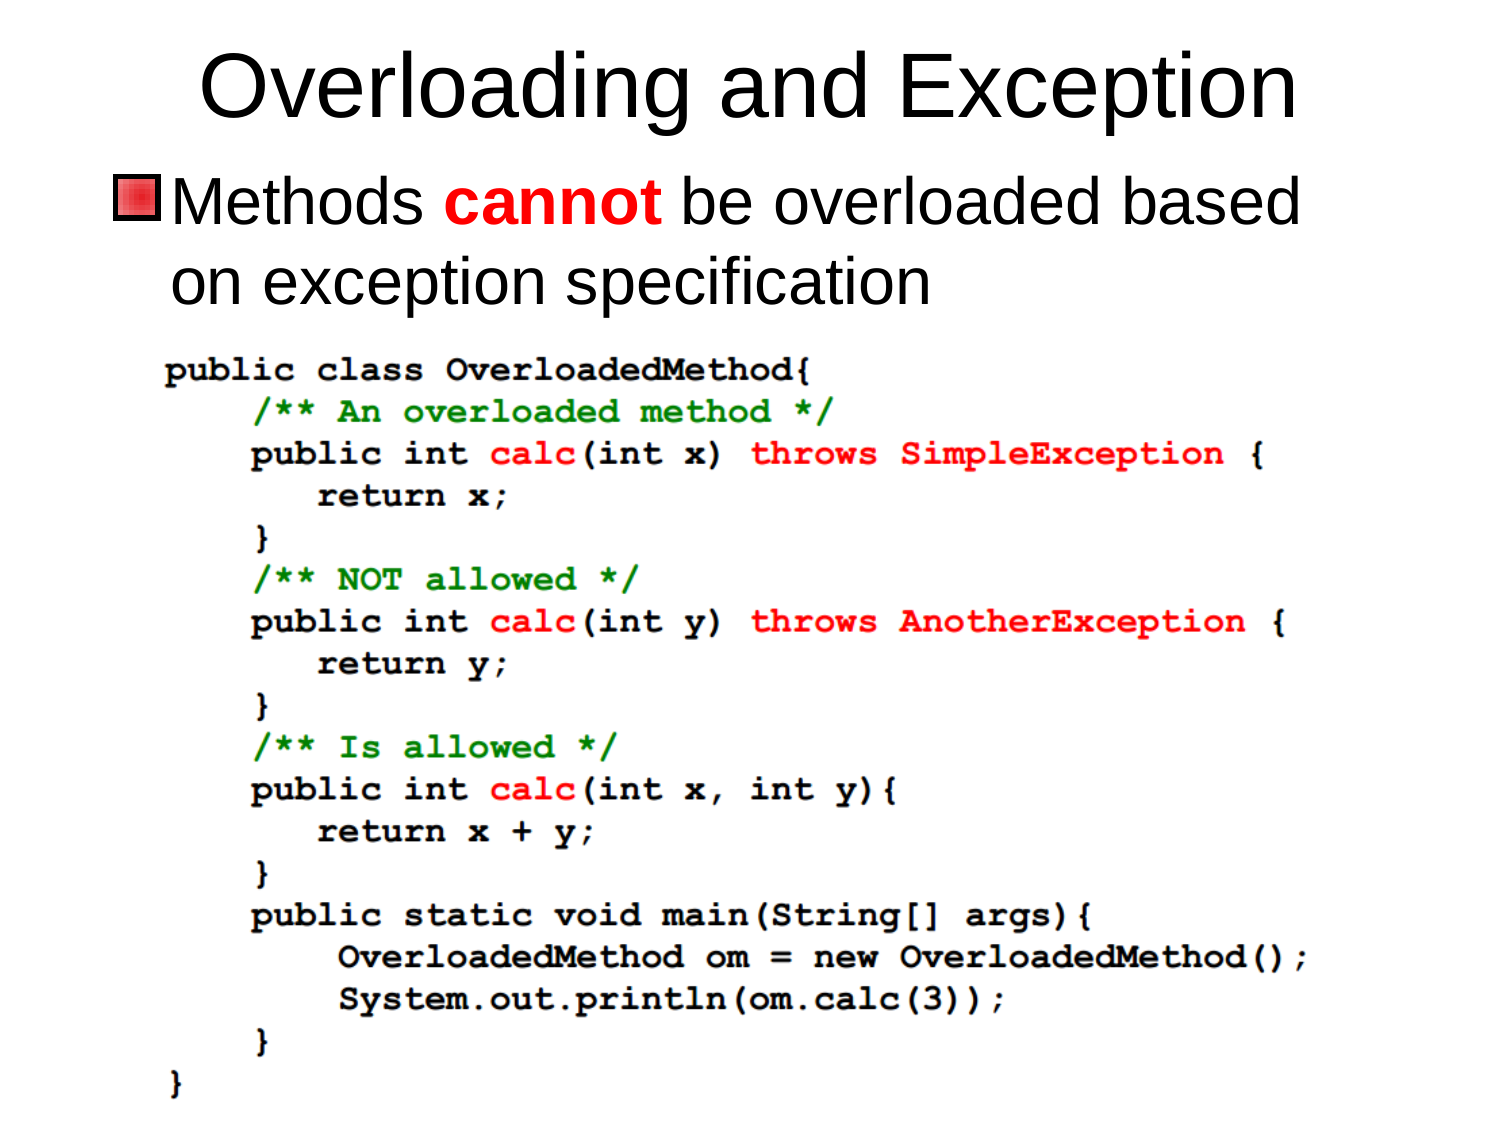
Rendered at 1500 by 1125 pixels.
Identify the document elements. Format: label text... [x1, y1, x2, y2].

picture [113, 174, 161, 221]
title Overloading and Exception [112, 0, 1388, 175]
list Methods cannot be overloaded based on exception specification [98, 149, 1374, 825]
picture [139, 349, 1333, 1104]
